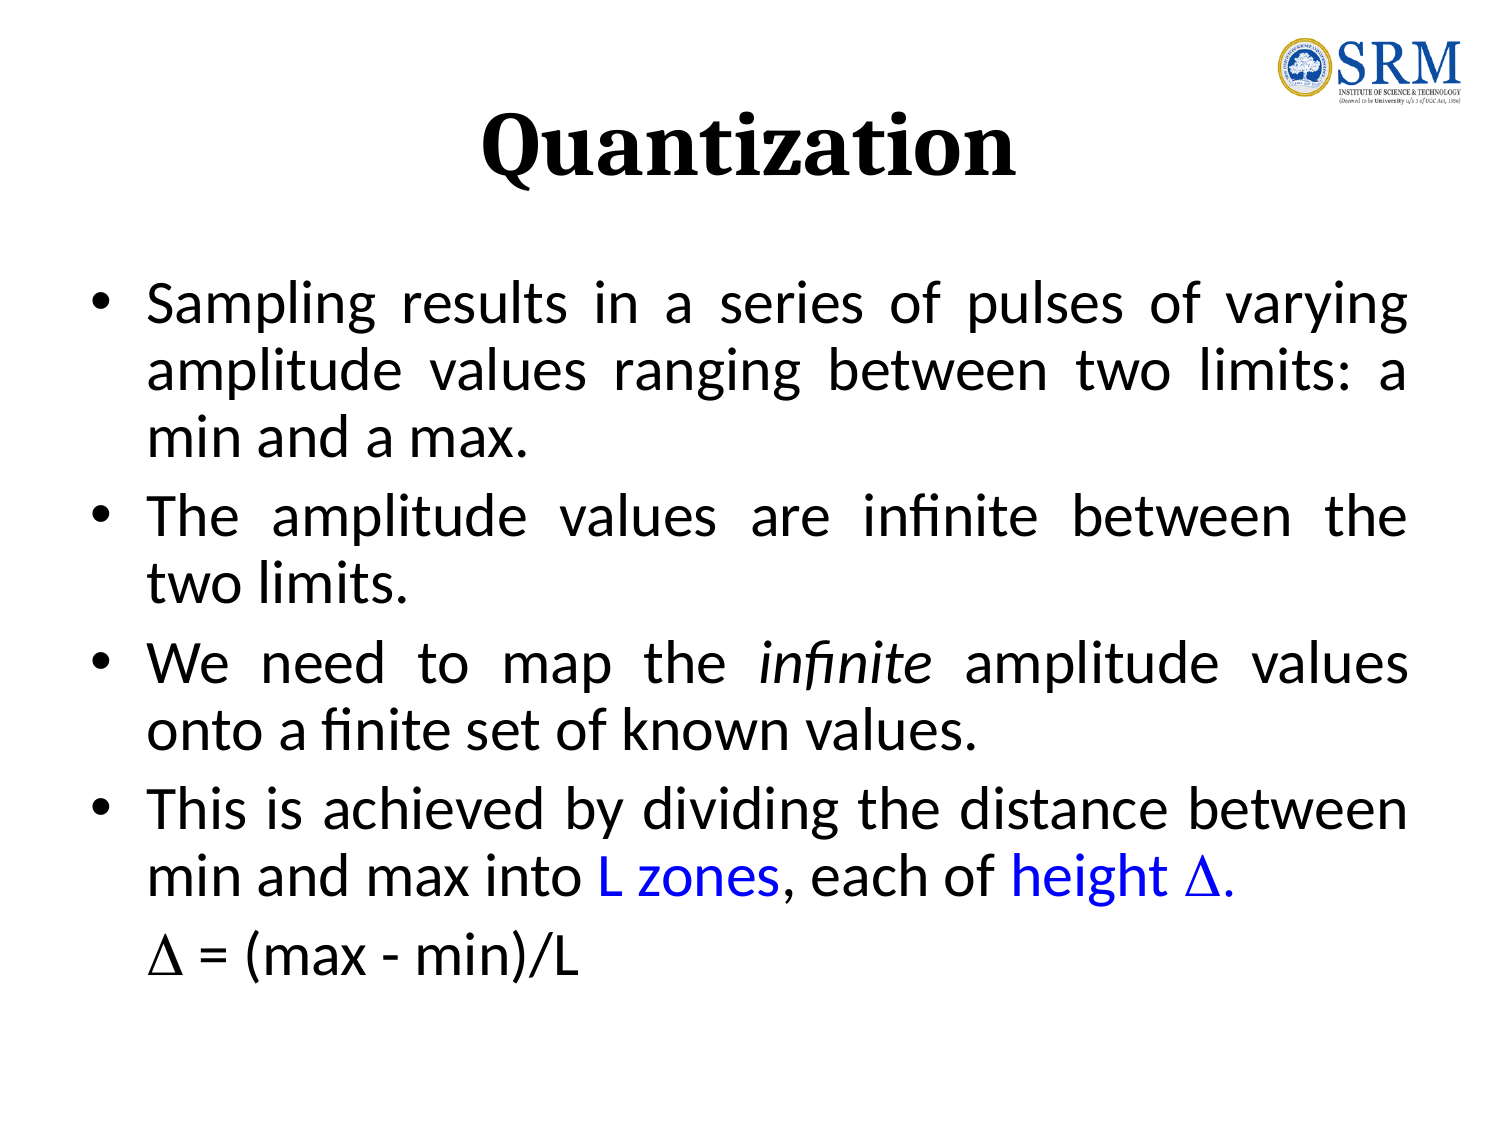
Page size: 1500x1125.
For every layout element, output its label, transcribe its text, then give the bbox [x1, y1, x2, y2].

title Quantization [74, 44, 1426, 233]
list Sampling results in a series of pulses of varying amplitude values ranging between two limits: a min and a max. The amplitude values are infinite between the two limits. We need to map the infinite amplitude values onto a finite set of known values. This is achieved by dividing the distance between min and max into L zones, each of height   = (max - min)/L [74, 262, 1426, 1006]
picture [1275, 25, 1466, 113]
